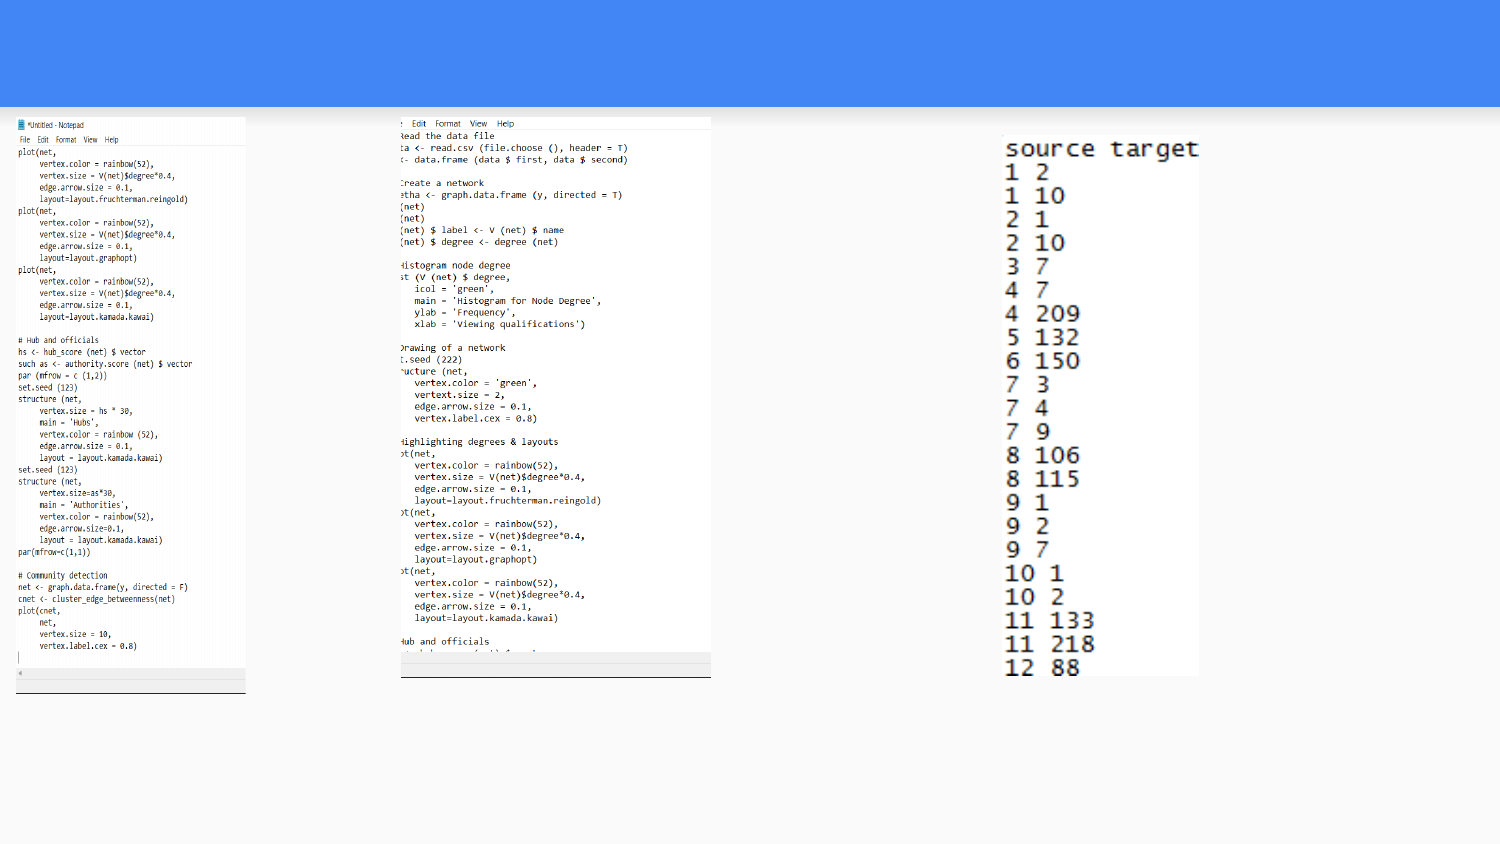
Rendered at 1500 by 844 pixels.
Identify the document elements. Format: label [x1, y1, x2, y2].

picture [15, 117, 246, 694]
picture [400, 117, 711, 694]
picture [1002, 135, 1200, 676]
